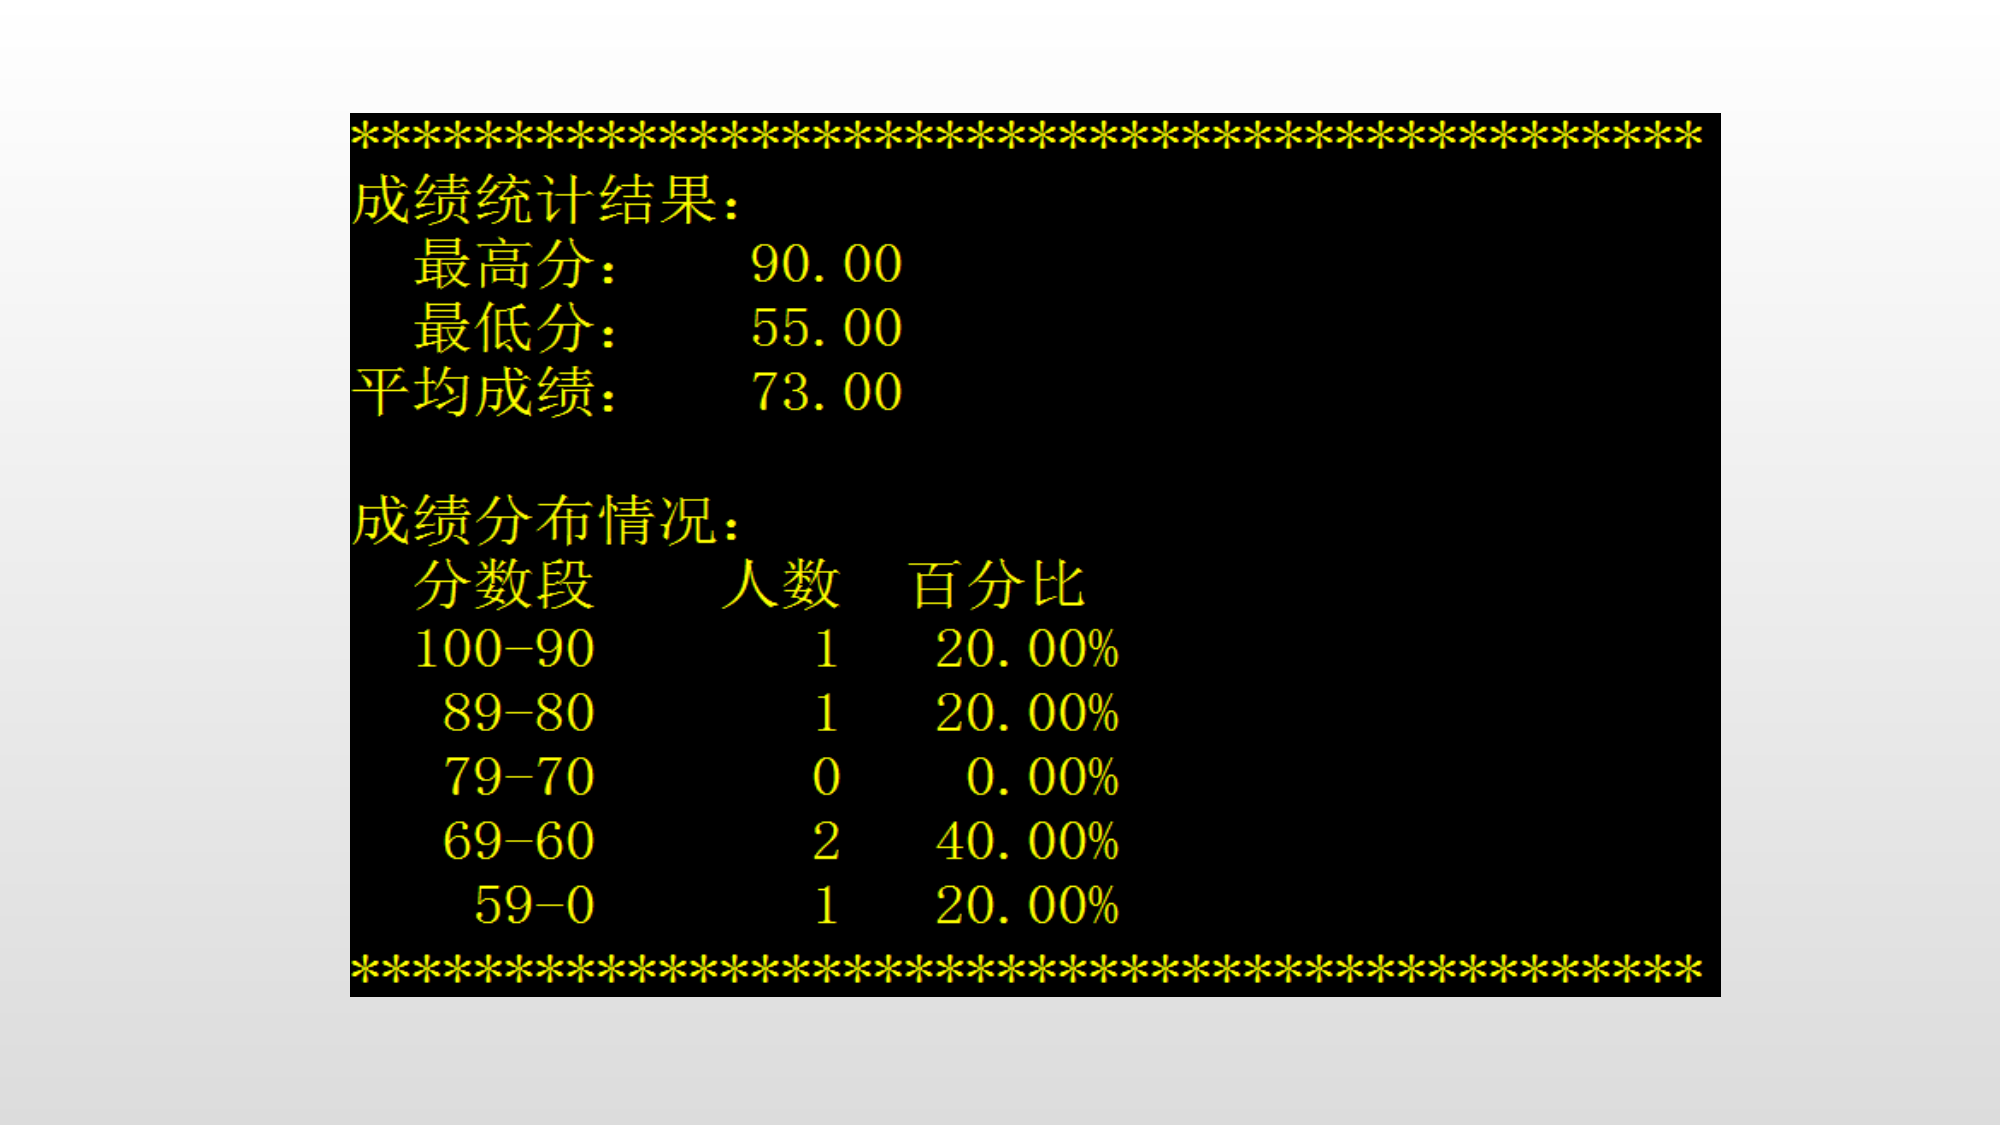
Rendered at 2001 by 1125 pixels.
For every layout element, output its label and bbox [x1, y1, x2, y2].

picture [350, 113, 1721, 997]
